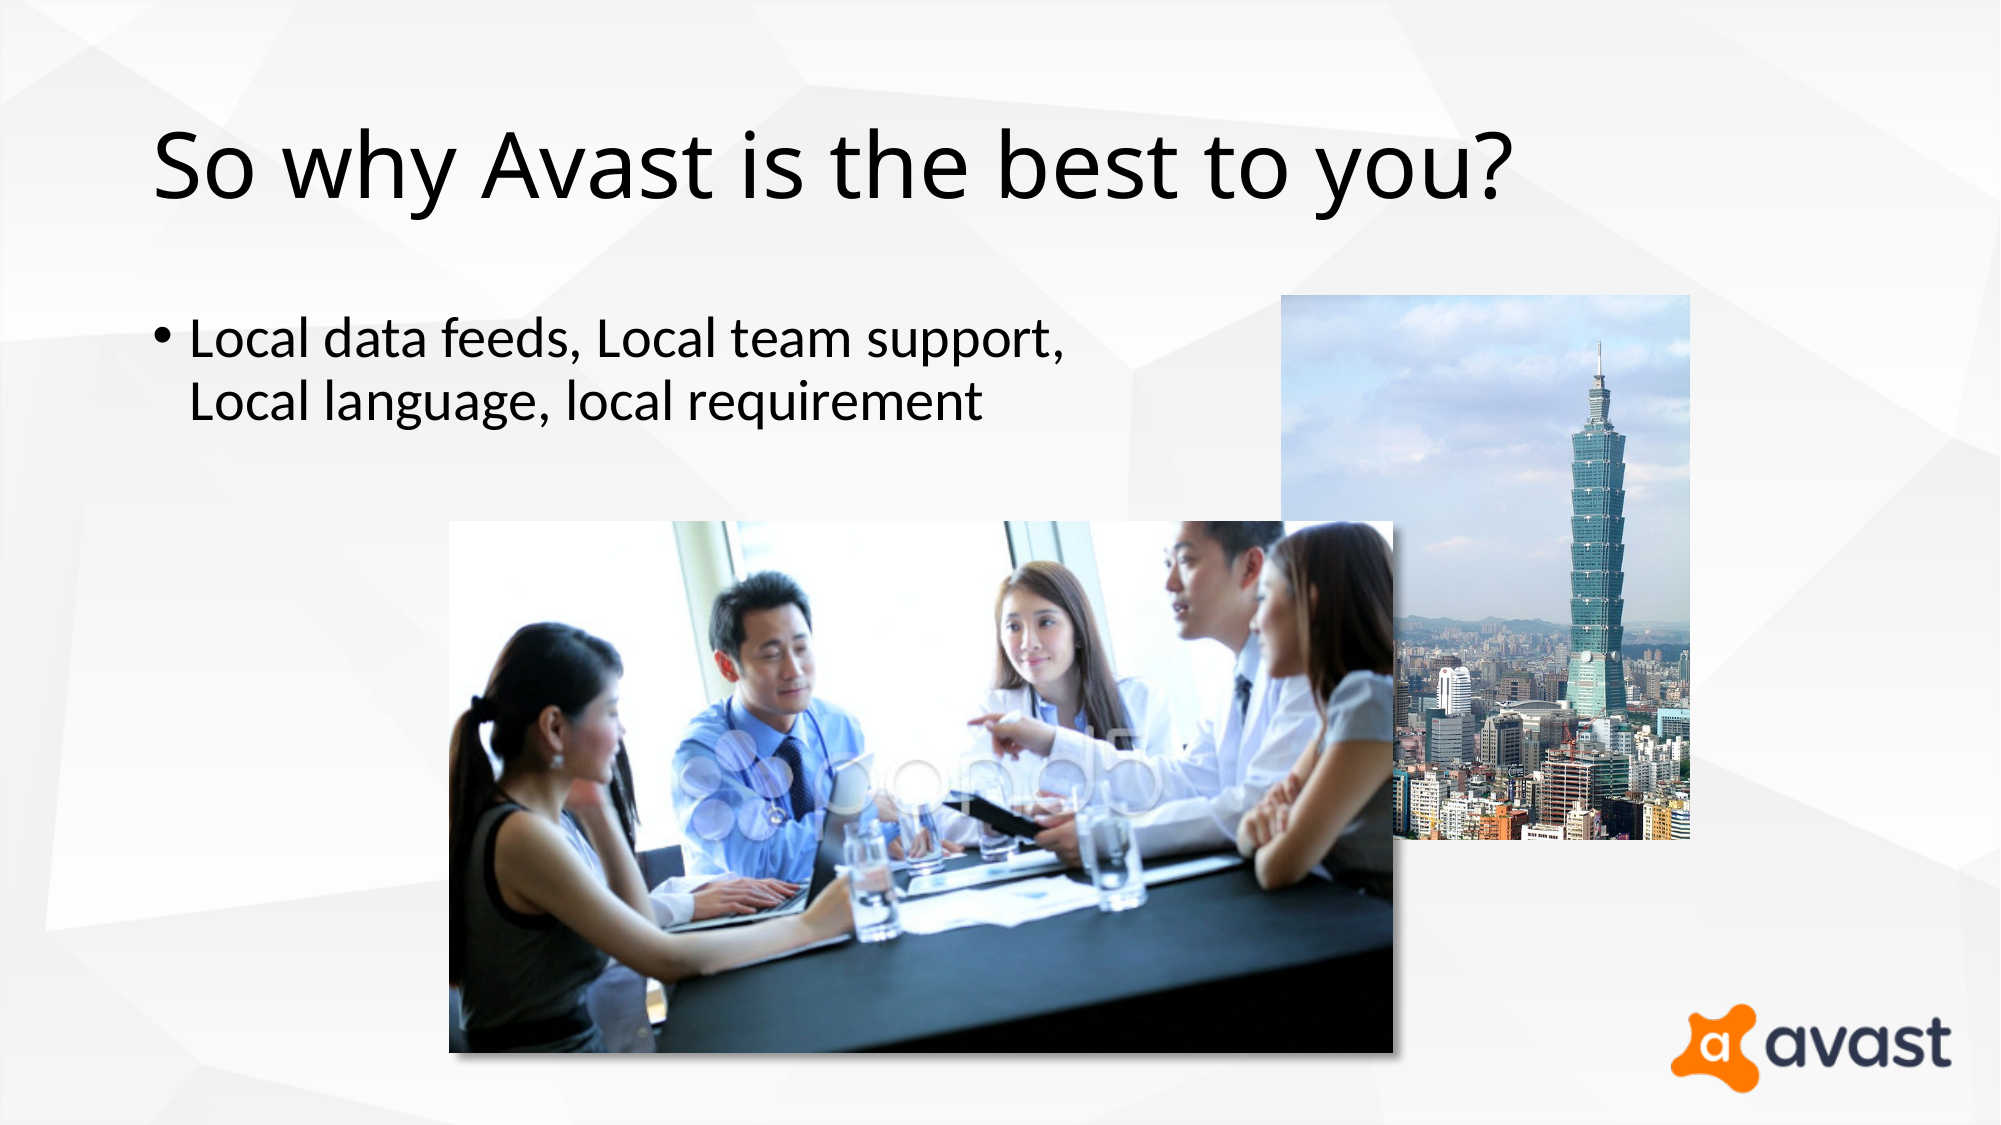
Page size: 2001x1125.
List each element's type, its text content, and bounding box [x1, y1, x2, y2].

list Local data feeds, Local team support, Local language, local requirement [1406, 299, 1863, 1014]
picture [0, 0, 2001, 1125]
list Local data feeds, Local team support, Local language, local requirement [137, 299, 1281, 1014]
title So why Avast is the best to you? [137, 59, 1863, 278]
